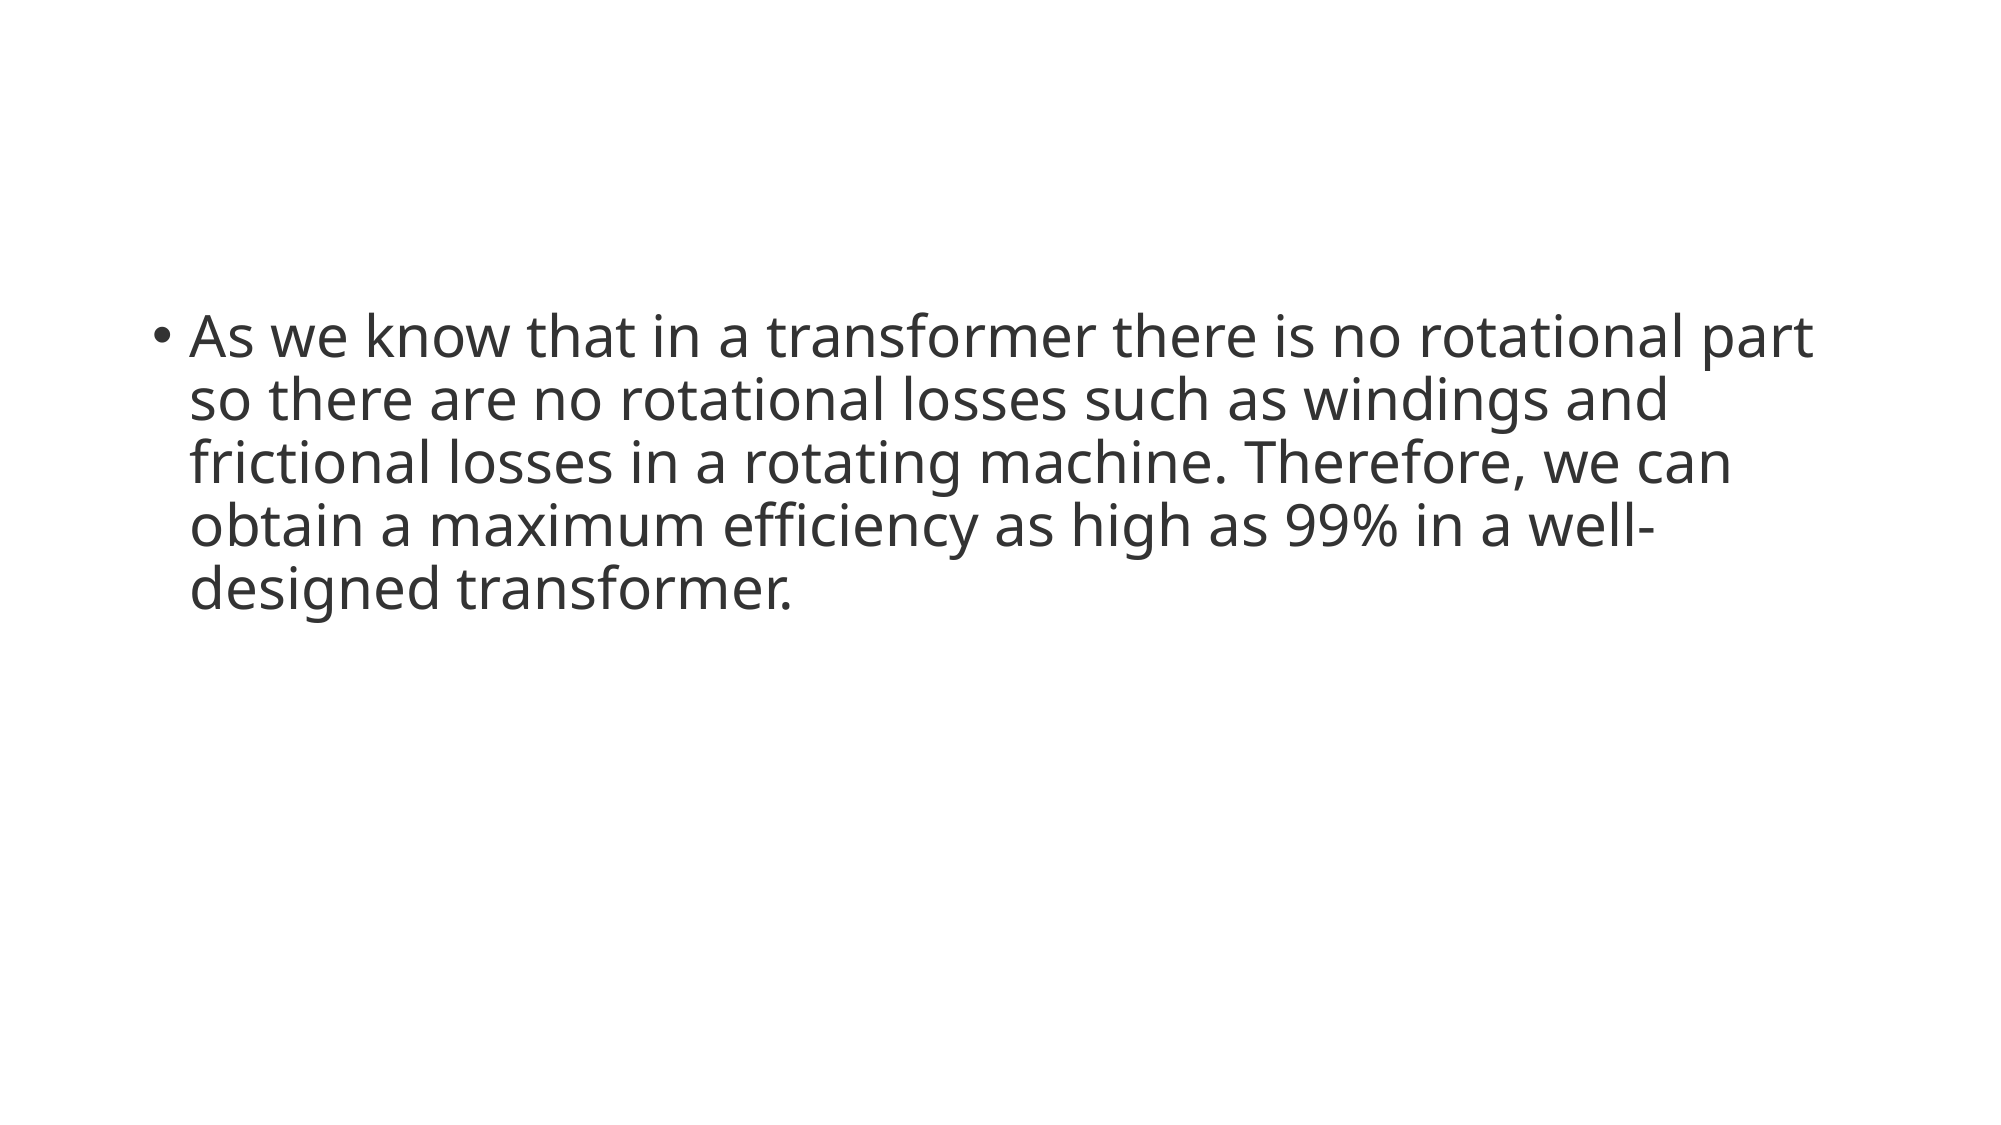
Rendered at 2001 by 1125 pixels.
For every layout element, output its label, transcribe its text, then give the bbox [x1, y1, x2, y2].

list As we know that in a transformer there is no rotational part so there are no rotational losses such as windings and frictional losses in a rotating machine. Therefore, we can obtain a maximum efficiency as high as 99% in a well-designed transformer. [137, 299, 1863, 1014]
